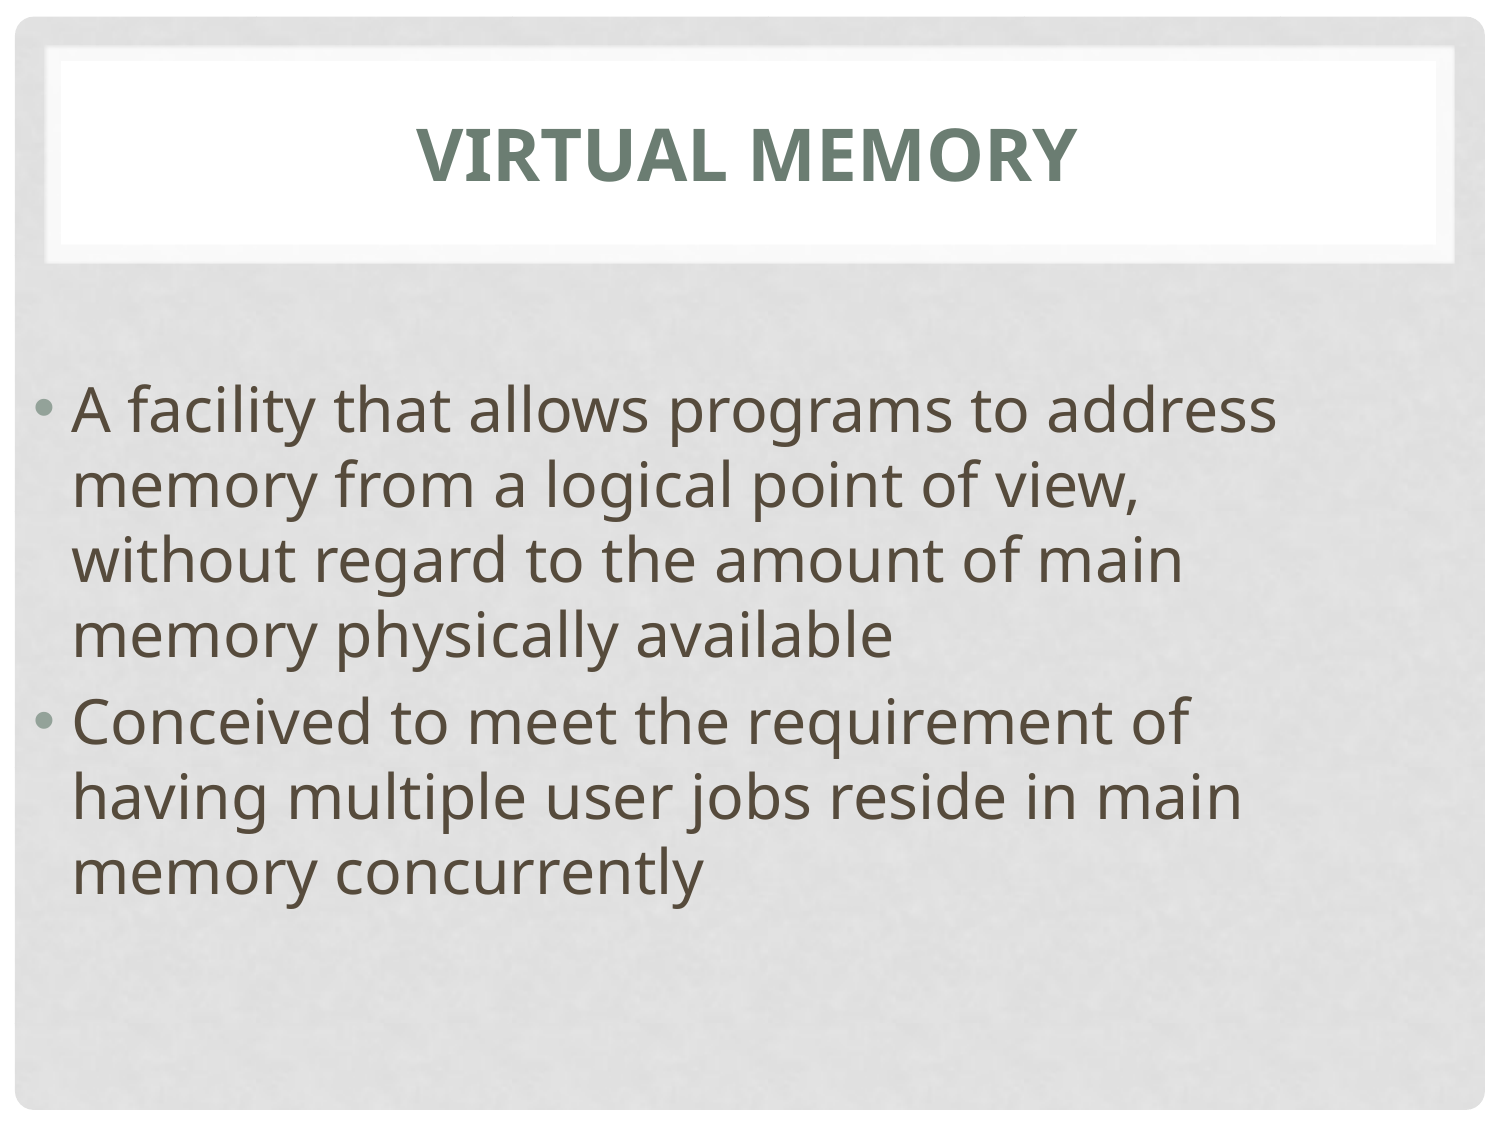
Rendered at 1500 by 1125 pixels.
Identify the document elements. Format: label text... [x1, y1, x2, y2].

list A facility that allows programs to address memory from a logical point of view, without regard to the amount of main memory physically available Conceived to meet the requirement of having multiple user jobs reside in main memory concurrently [0, 362, 1325, 1038]
title Virtual Memory [69, 66, 1425, 238]
